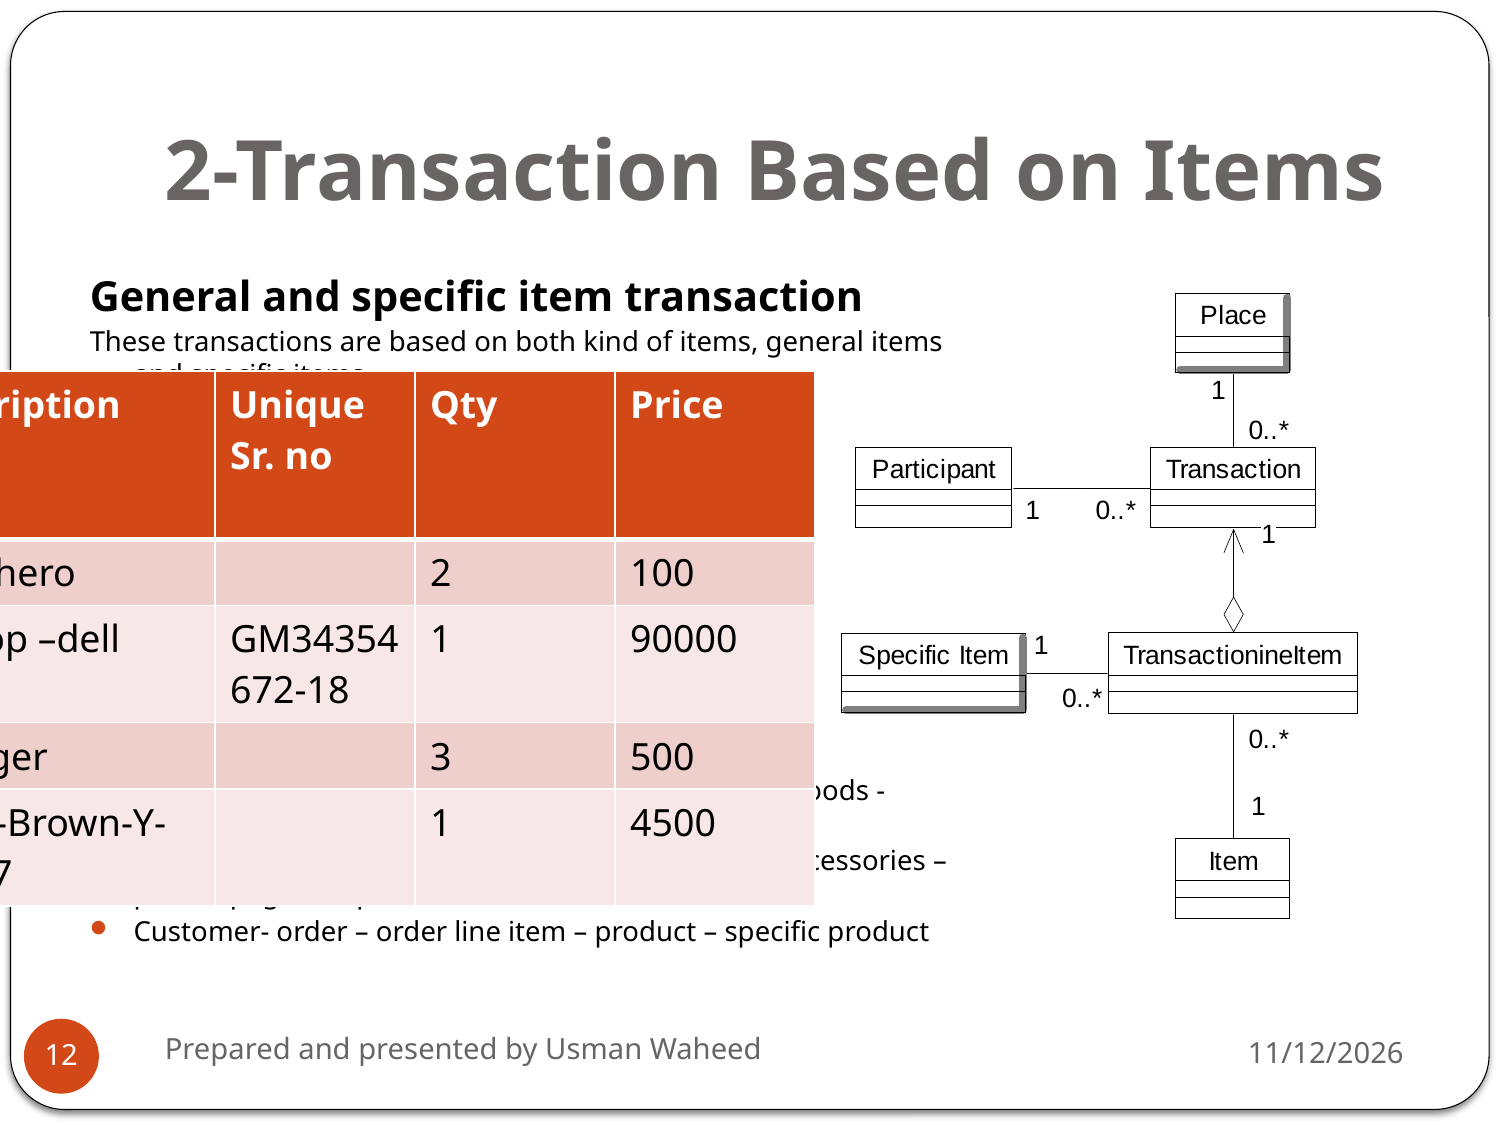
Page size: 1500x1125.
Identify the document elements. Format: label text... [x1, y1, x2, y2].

slide_number 12 [23, 1018, 99, 1094]
table_header Price [616, 372, 806, 537]
table_cell 1 [416, 606, 614, 722]
picture [812, 262, 1463, 954]
table_cell 100 [616, 542, 806, 605]
table_header Qty [416, 372, 614, 537]
table_cell 4500 [616, 790, 806, 905]
table_header Unique Sr. no [216, 372, 414, 537]
table_cell [216, 790, 414, 905]
table_cell Pen- hero [0, 542, 214, 605]
list General and specific item transaction These transactions are based on both kind of items, general items and specific items. Examples: Customer –purchase –purchase line item – electric goods - goods Buyer – purchase –purchase line item – computer accessories – printer pages -department Customer- order – order line item – product – specific product [75, 262, 809, 370]
table_cell 90000 [616, 606, 806, 722]
list General and specific item transaction These transactions are based on both kind of items, general items and specific items. Examples: Customer –purchase –purchase line item – electric goods - goods Buyer – purchase –purchase line item – computer accessories – printer pages -department Customer- order – order line item – product – specific product [75, 907, 963, 1005]
table_cell 500 [616, 723, 806, 788]
table_cell 1 [416, 790, 614, 905]
table_cell 2 [416, 542, 614, 605]
table_cell 3 [416, 723, 614, 788]
table_cell Iron –Brown-Y-43567 [0, 790, 214, 905]
table_cell [216, 542, 414, 605]
table_cell Charger [0, 723, 214, 788]
title 2-Transaction Based on Items [150, 45, 1425, 233]
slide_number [1012, 1015, 1419, 1094]
footer Prepared and presented by Usman Waheed [150, 1012, 800, 1088]
table_cell [216, 723, 414, 788]
table_cell Laptop –dell [0, 606, 214, 722]
table_header Description [0, 372, 214, 537]
table_cell GM34354672-18 [216, 606, 414, 722]
